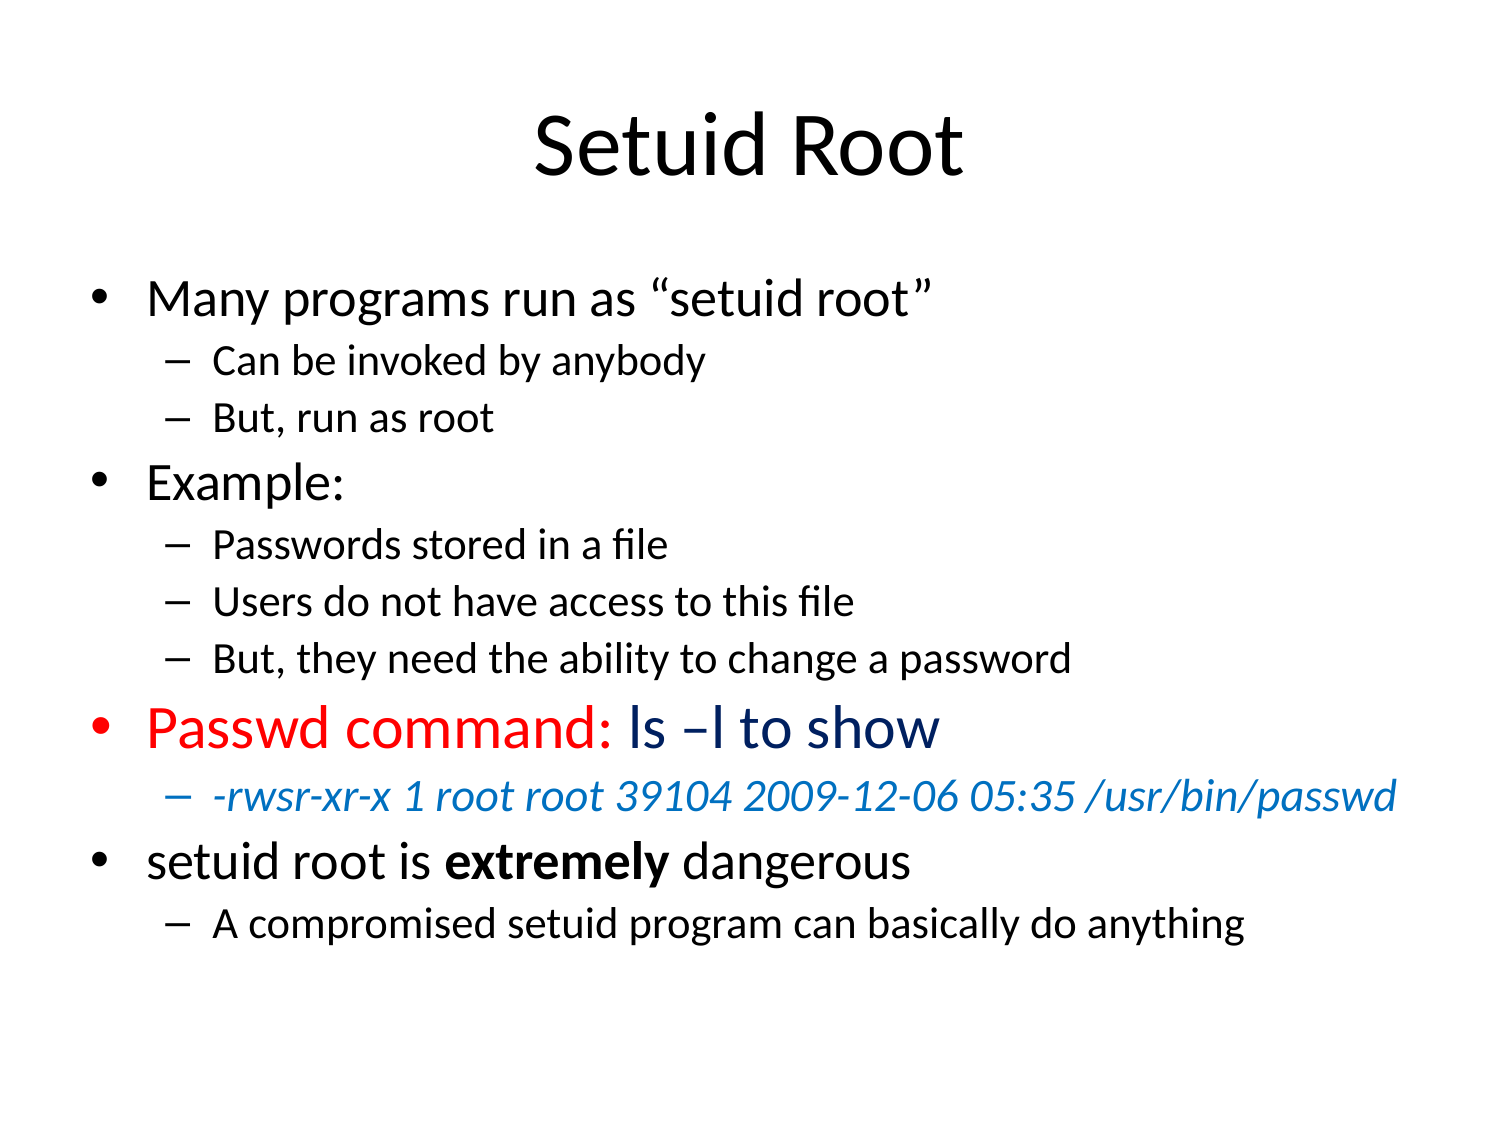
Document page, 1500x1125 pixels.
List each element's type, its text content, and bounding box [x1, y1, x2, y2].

list Many programs run as “setuid root” Can be invoked by anybody But, run as root Example: Passwords stored in a file Users do not have access to this file But, they need the ability to change a password Passwd command: ls –l to show -rwsr-xr-x 1 root root 39104 2009-12-06 05:35 /usr/bin/passwd setuid root is extremely dangerous A compromised setuid program can basically do anything [75, 262, 1425, 1005]
title Setuid Root [75, 45, 1425, 233]
